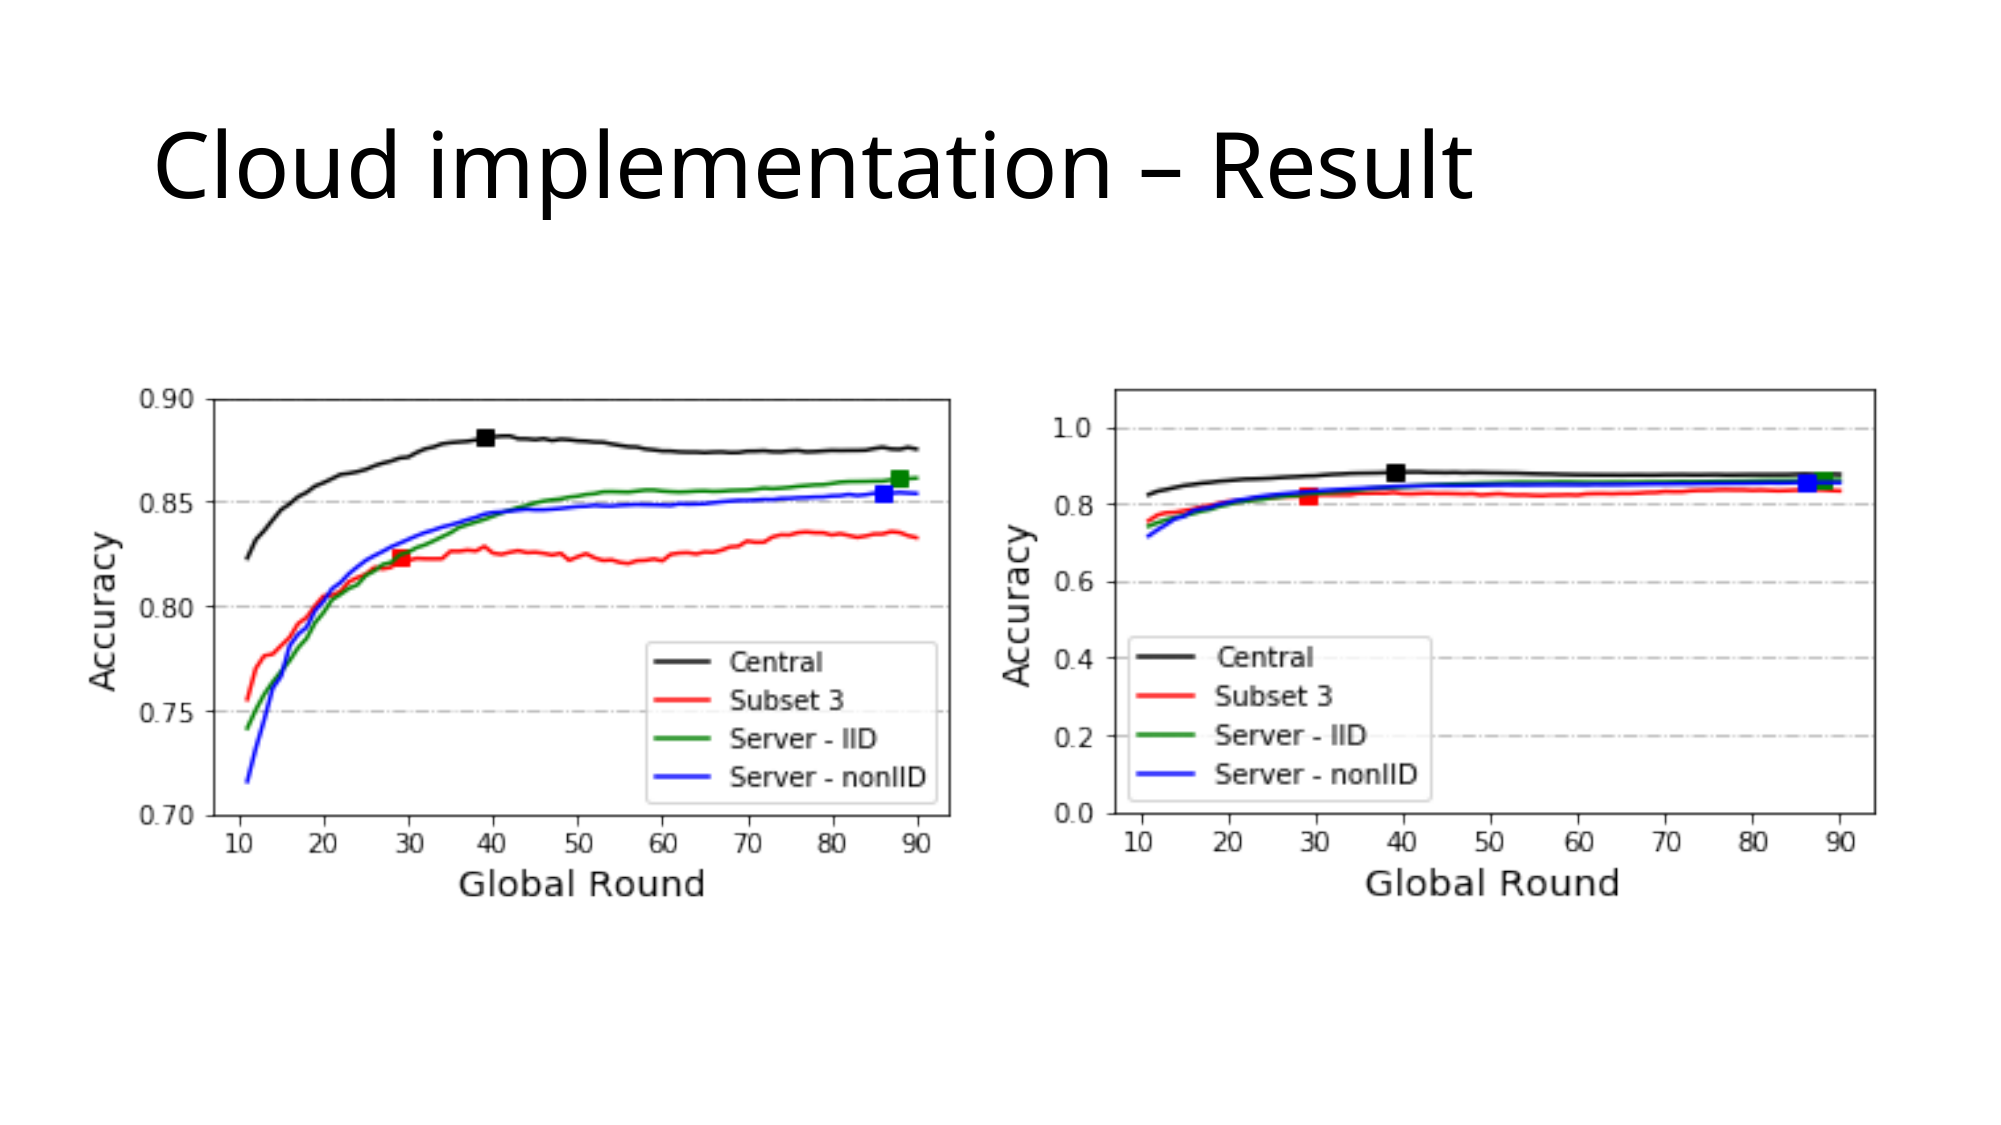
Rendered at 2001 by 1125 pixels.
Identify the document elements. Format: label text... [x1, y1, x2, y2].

title Cloud implementation – Result [137, 59, 1863, 278]
picture [71, 371, 968, 923]
picture [984, 371, 1894, 923]
